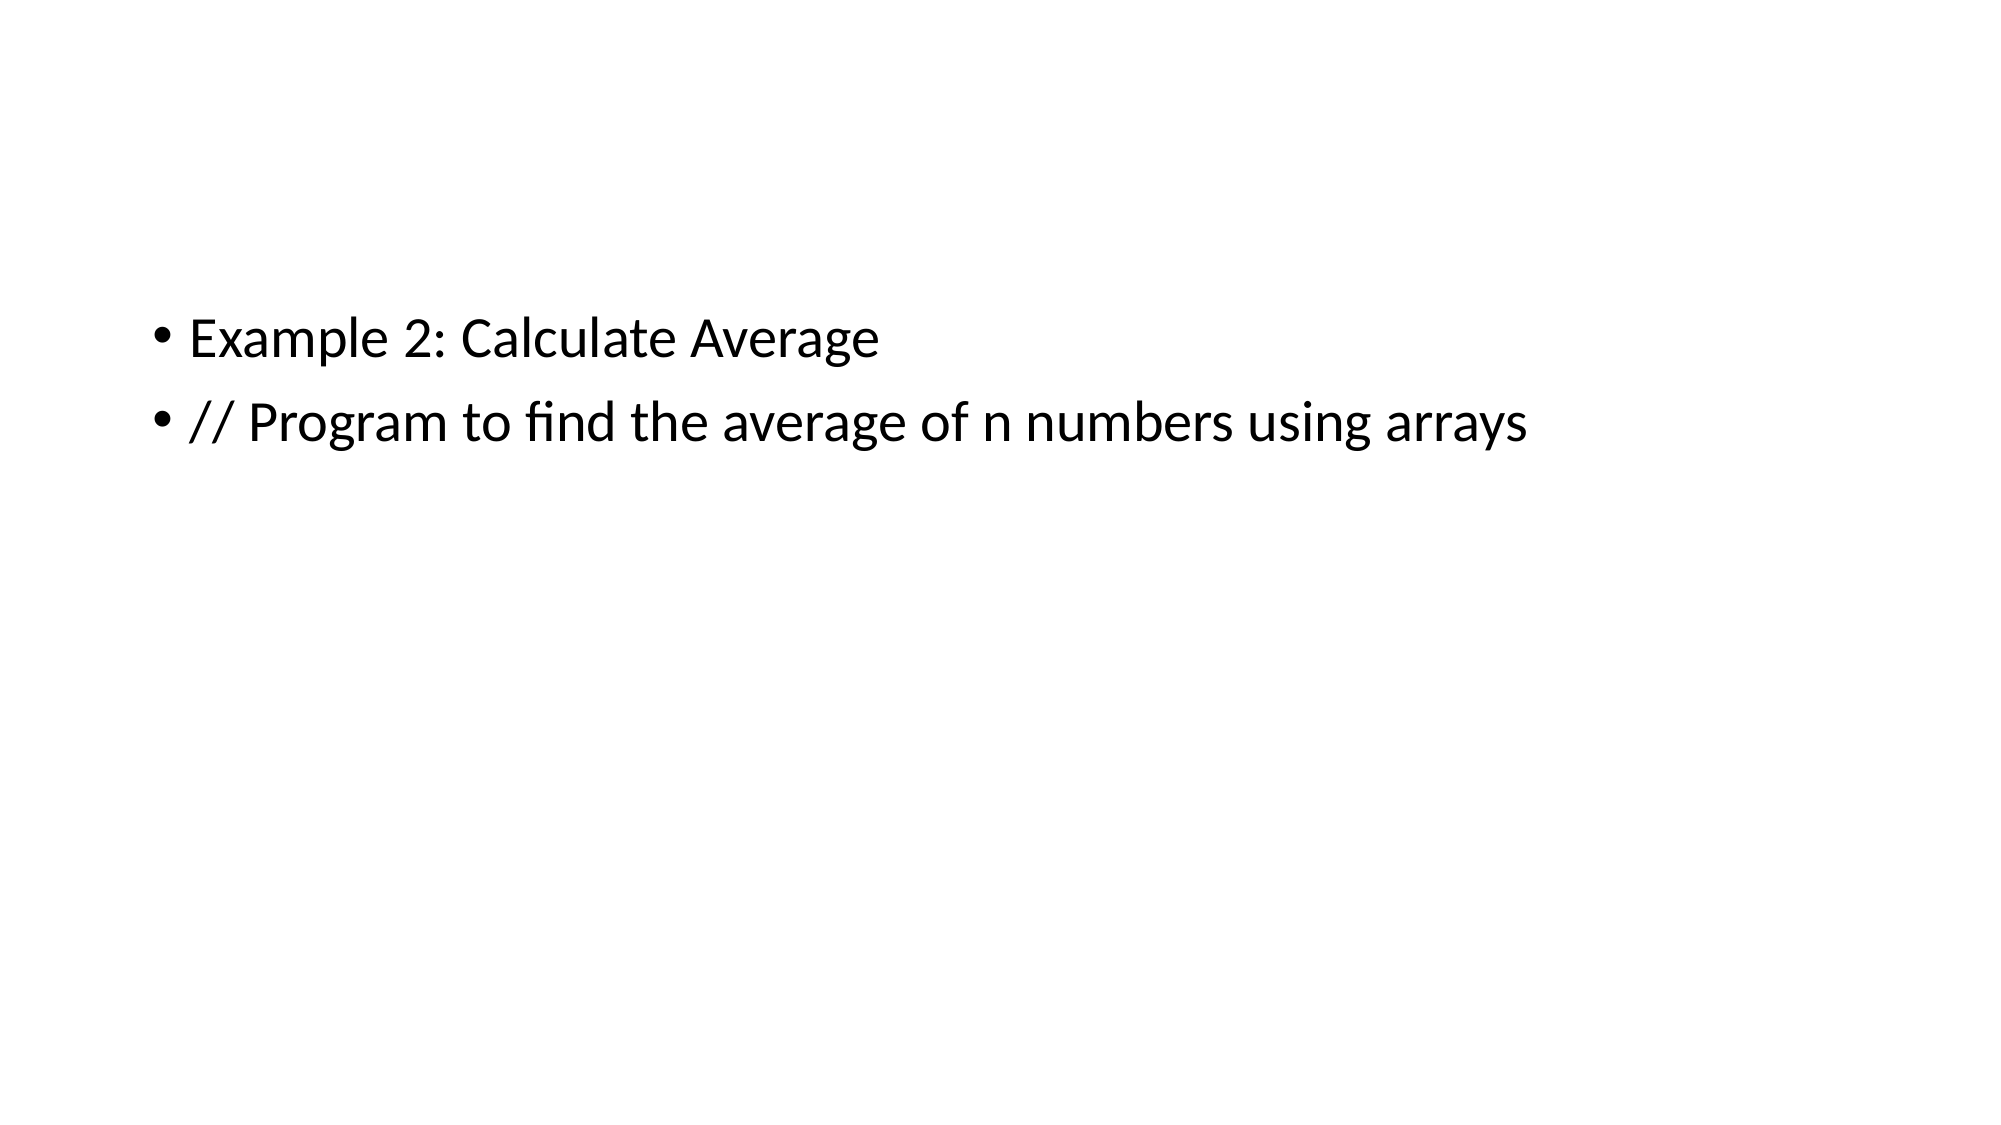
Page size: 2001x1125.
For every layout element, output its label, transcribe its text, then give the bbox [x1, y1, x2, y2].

list Example 2: Calculate Average // Program to find the average of n numbers using arrays [137, 299, 1863, 1014]
